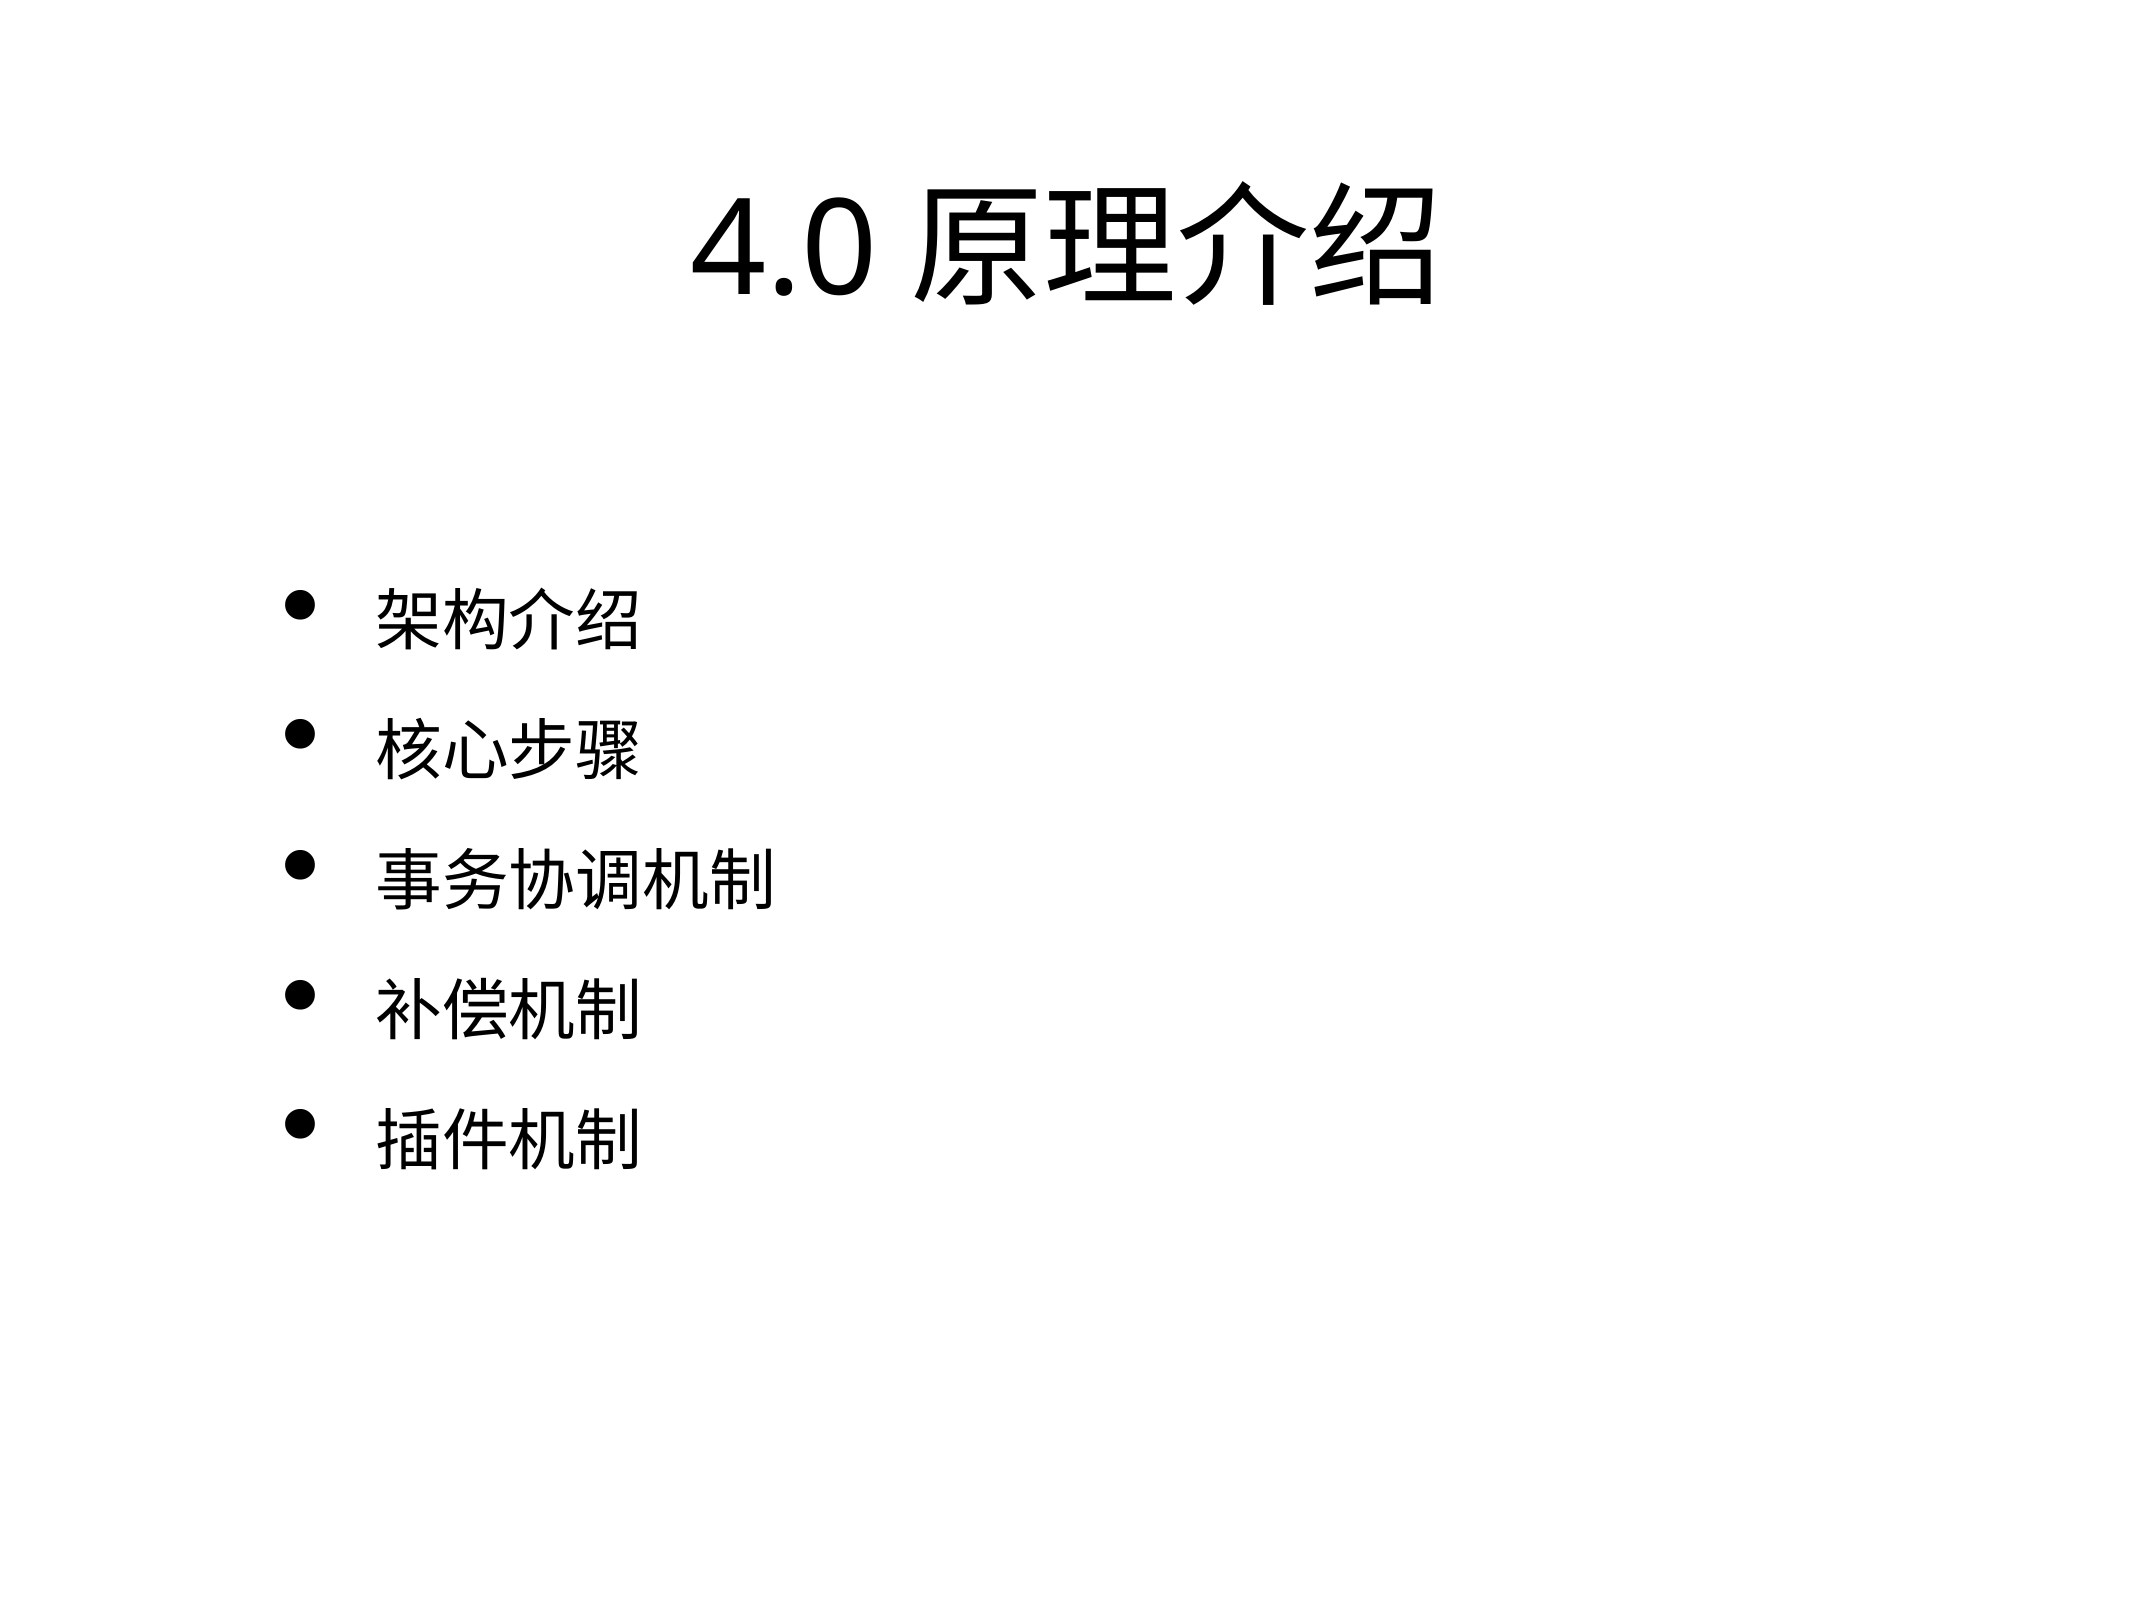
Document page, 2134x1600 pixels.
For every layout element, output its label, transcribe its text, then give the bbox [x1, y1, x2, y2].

title 4.0原理介绍 [207, 83, 1926, 400]
text_box 架构介绍 核心步骤 事务协调机制 补偿机制 插件机制 [221, 515, 1912, 1240]
